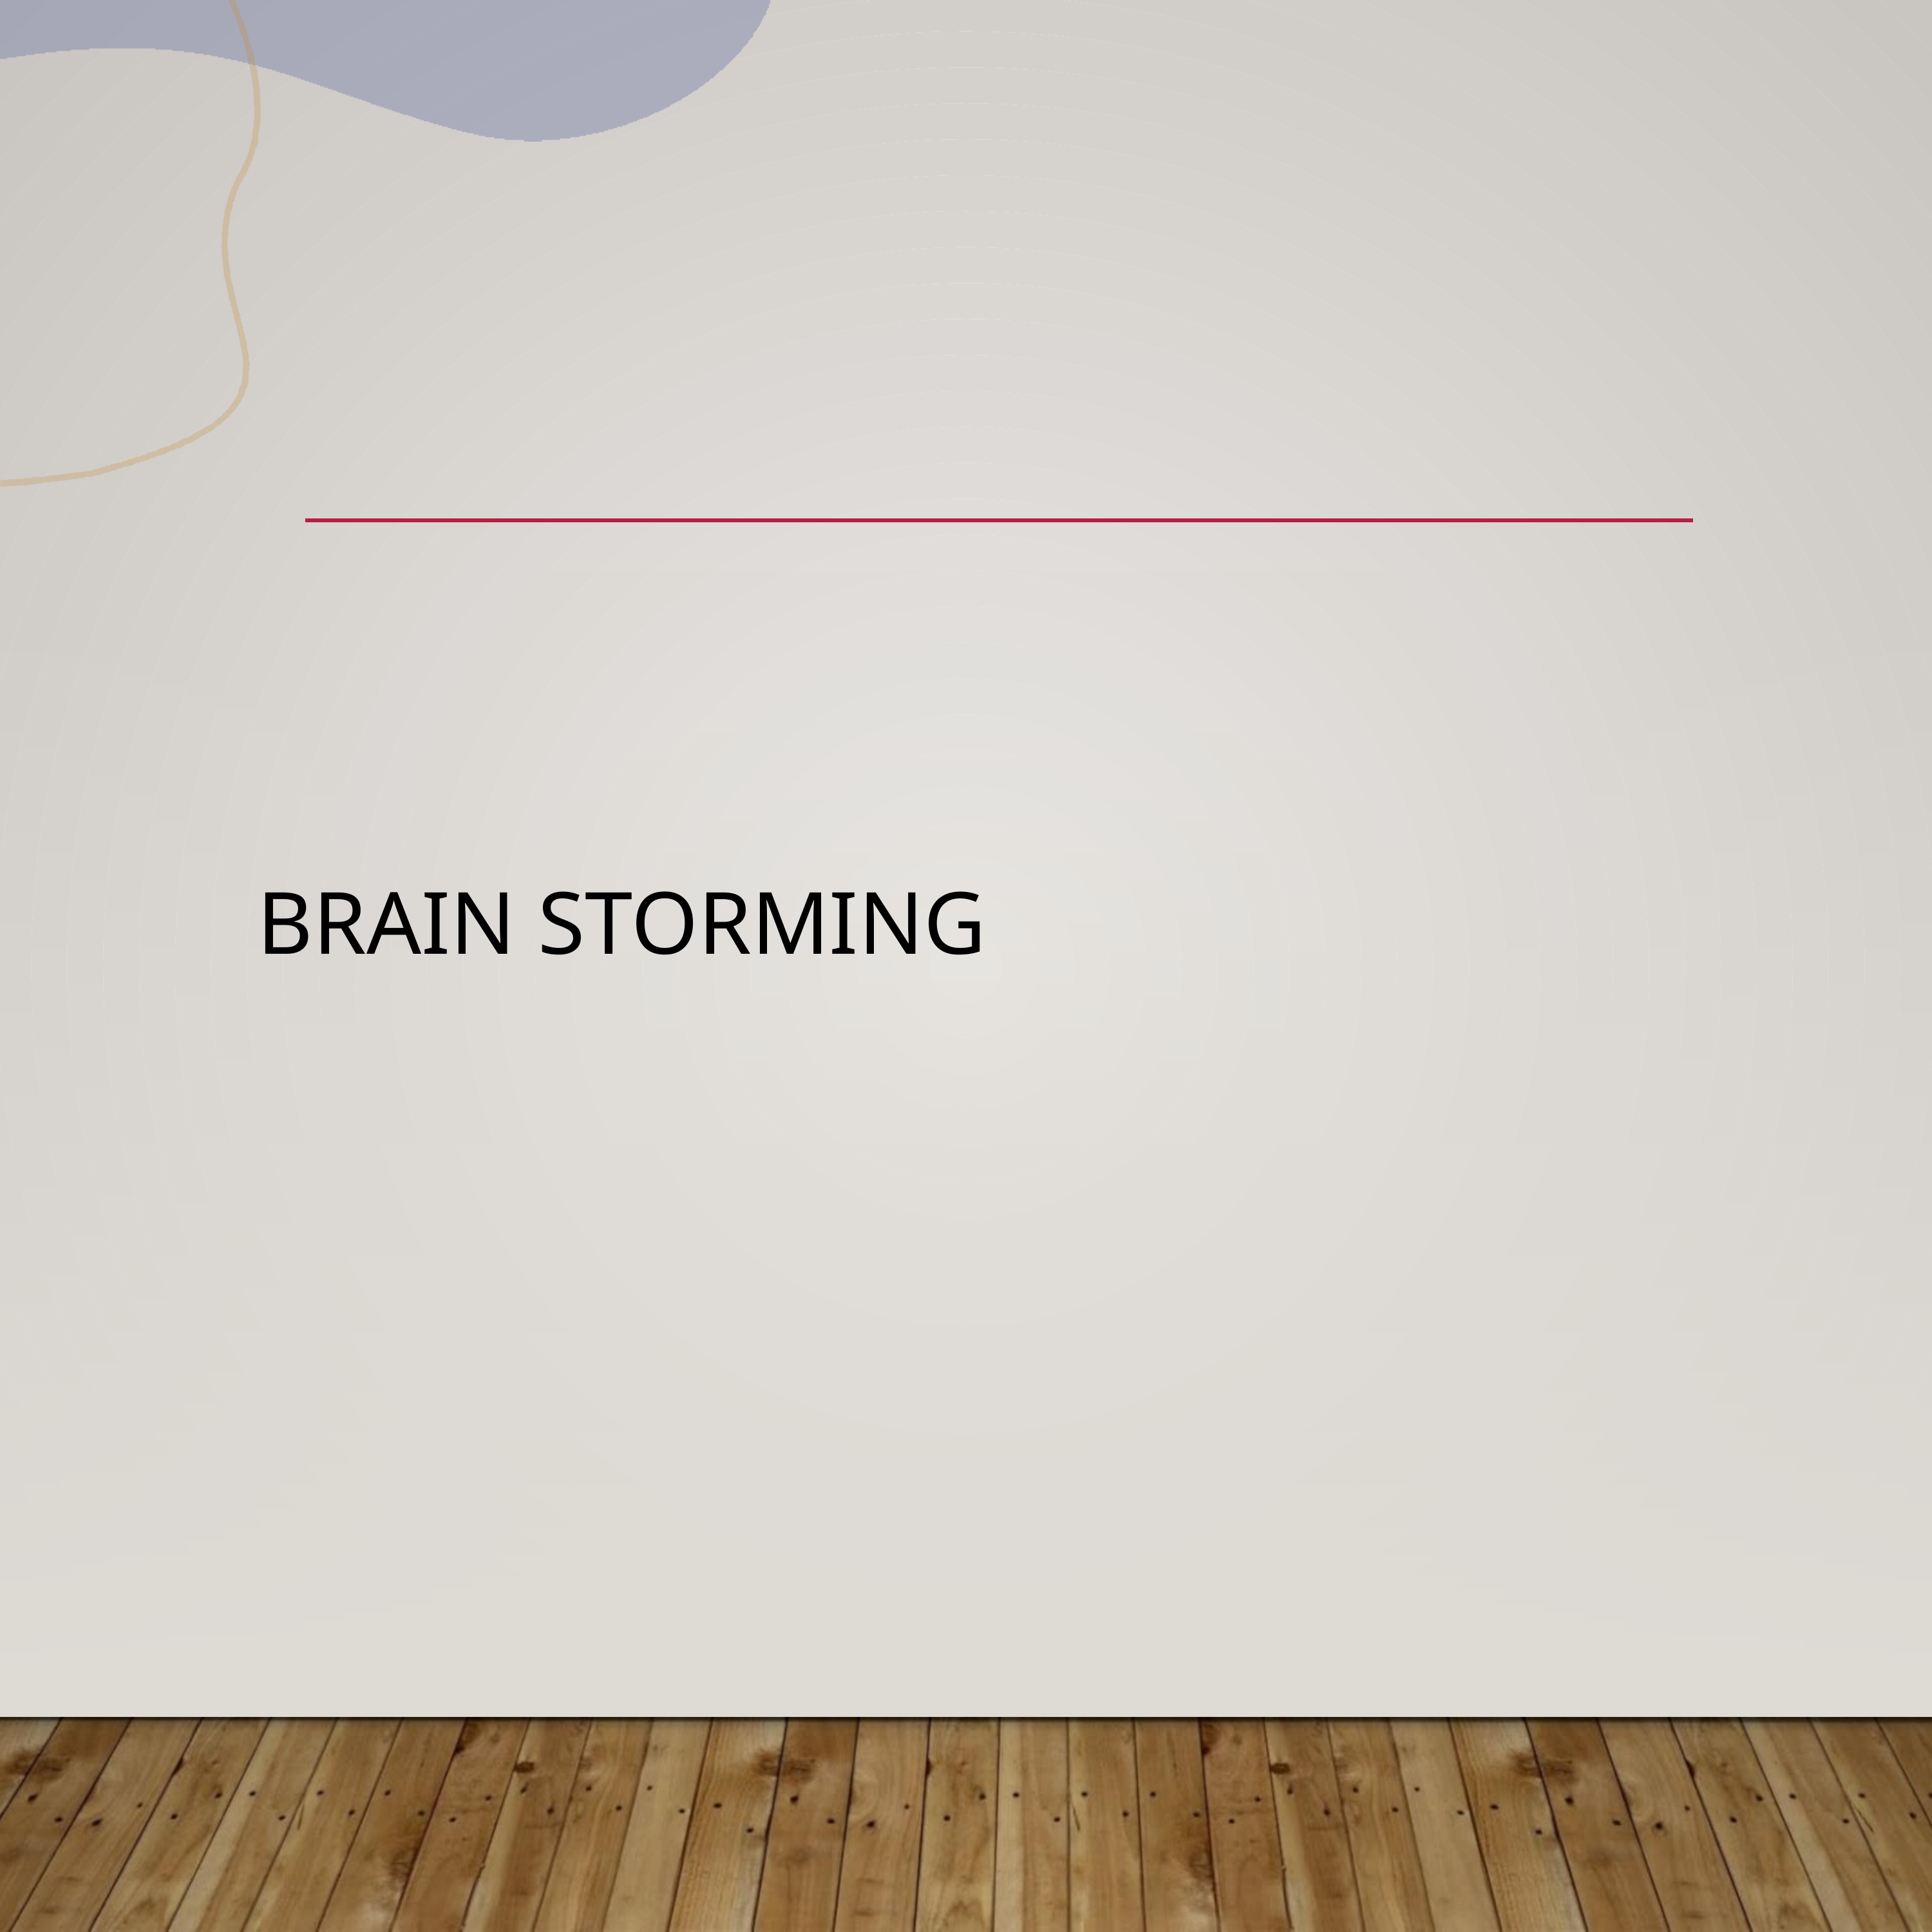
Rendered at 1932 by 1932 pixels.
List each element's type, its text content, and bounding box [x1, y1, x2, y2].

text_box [0, 0, 785, 560]
title BRAIN STORMING [247, 782, 1685, 1150]
picture [0, 1717, 1932, 1932]
